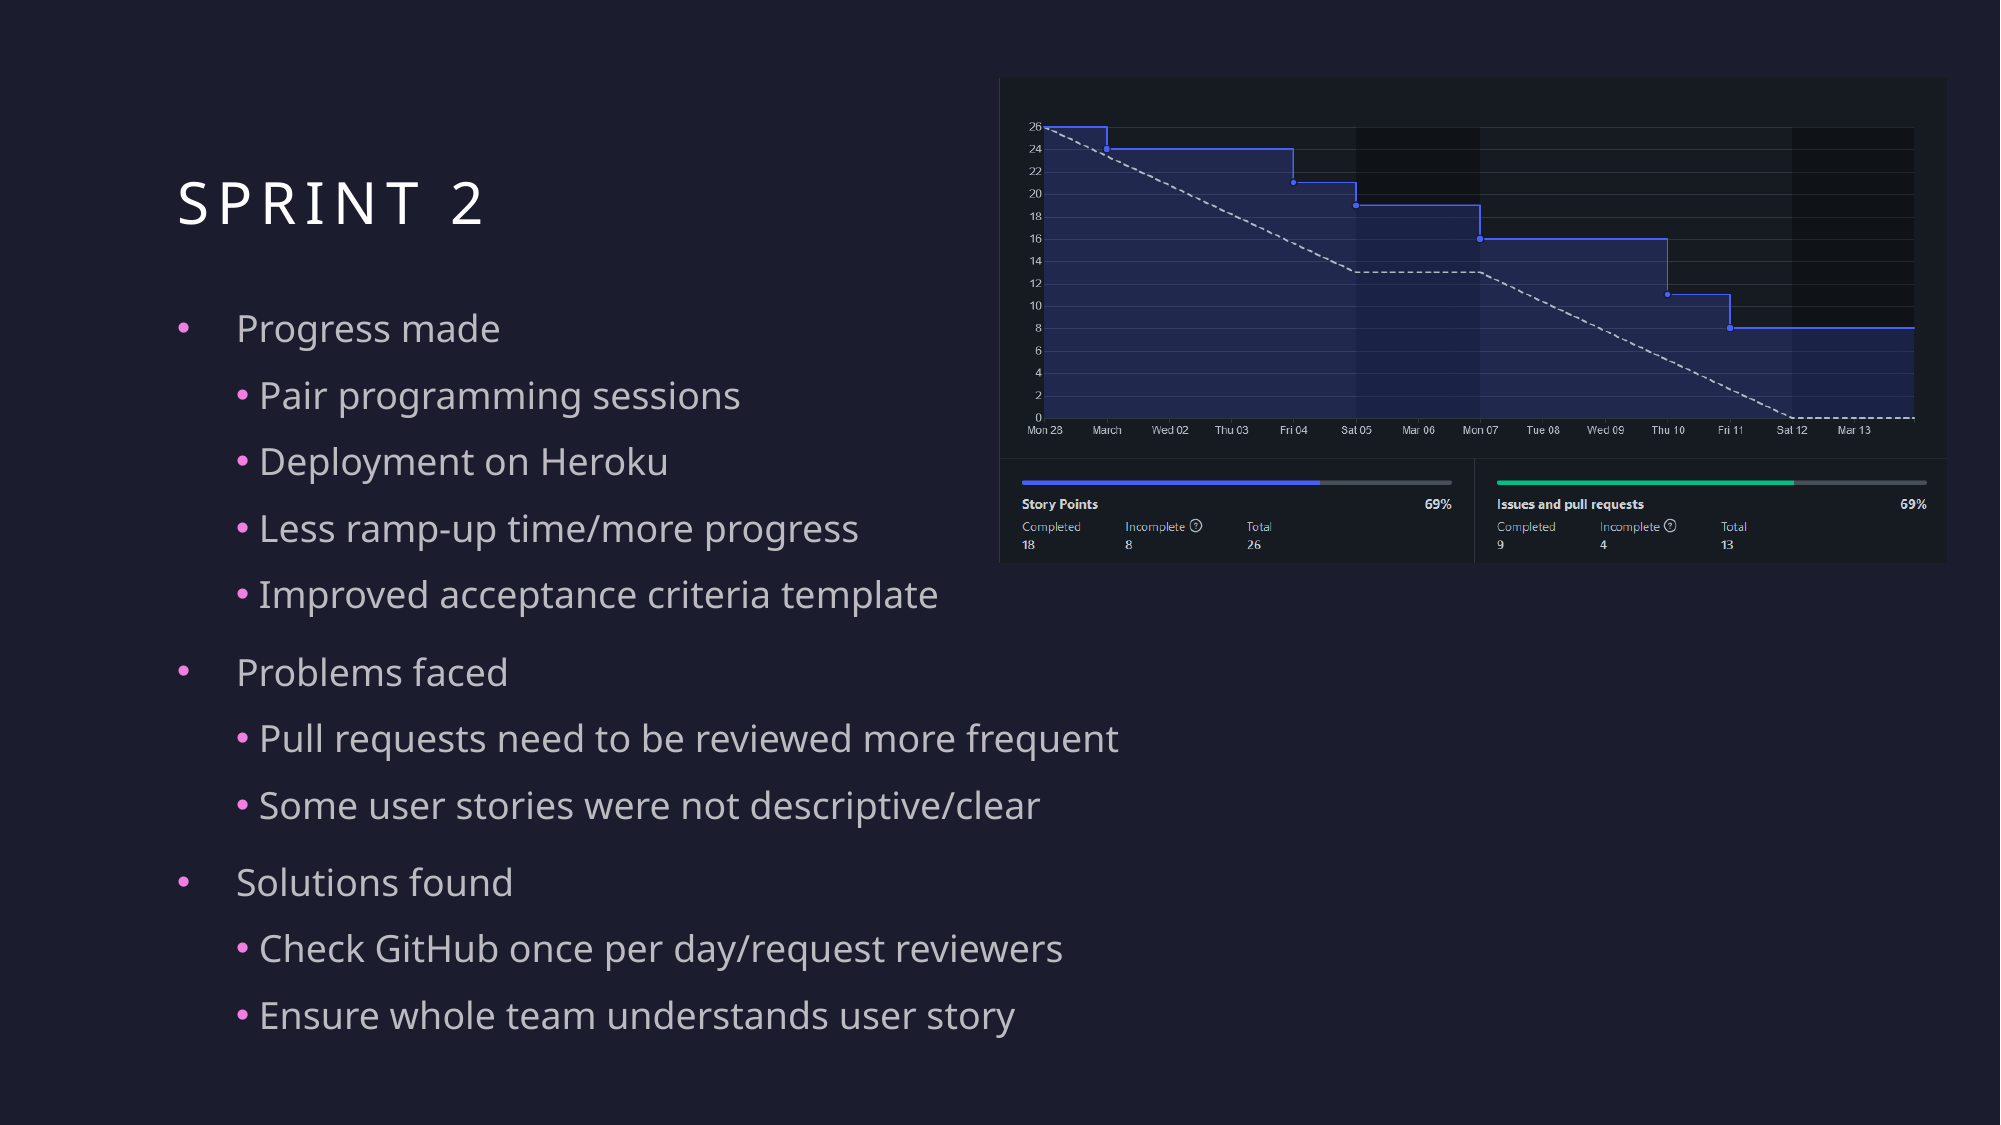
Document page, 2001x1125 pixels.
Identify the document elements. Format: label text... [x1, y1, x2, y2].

list Progress made Pair programming sessions Deployment on Heroku Less ramp-up time/more progress Improved acceptance criteria template Problems faced Pull requests need to be reviewed more frequent Some user stories were not descriptive/clear Solutions found Check GitHub once per day/request reviewers Ensure whole team understands user story [177, 293, 1822, 1025]
title Sprint 2 [177, 165, 999, 274]
picture [999, 78, 1948, 563]
